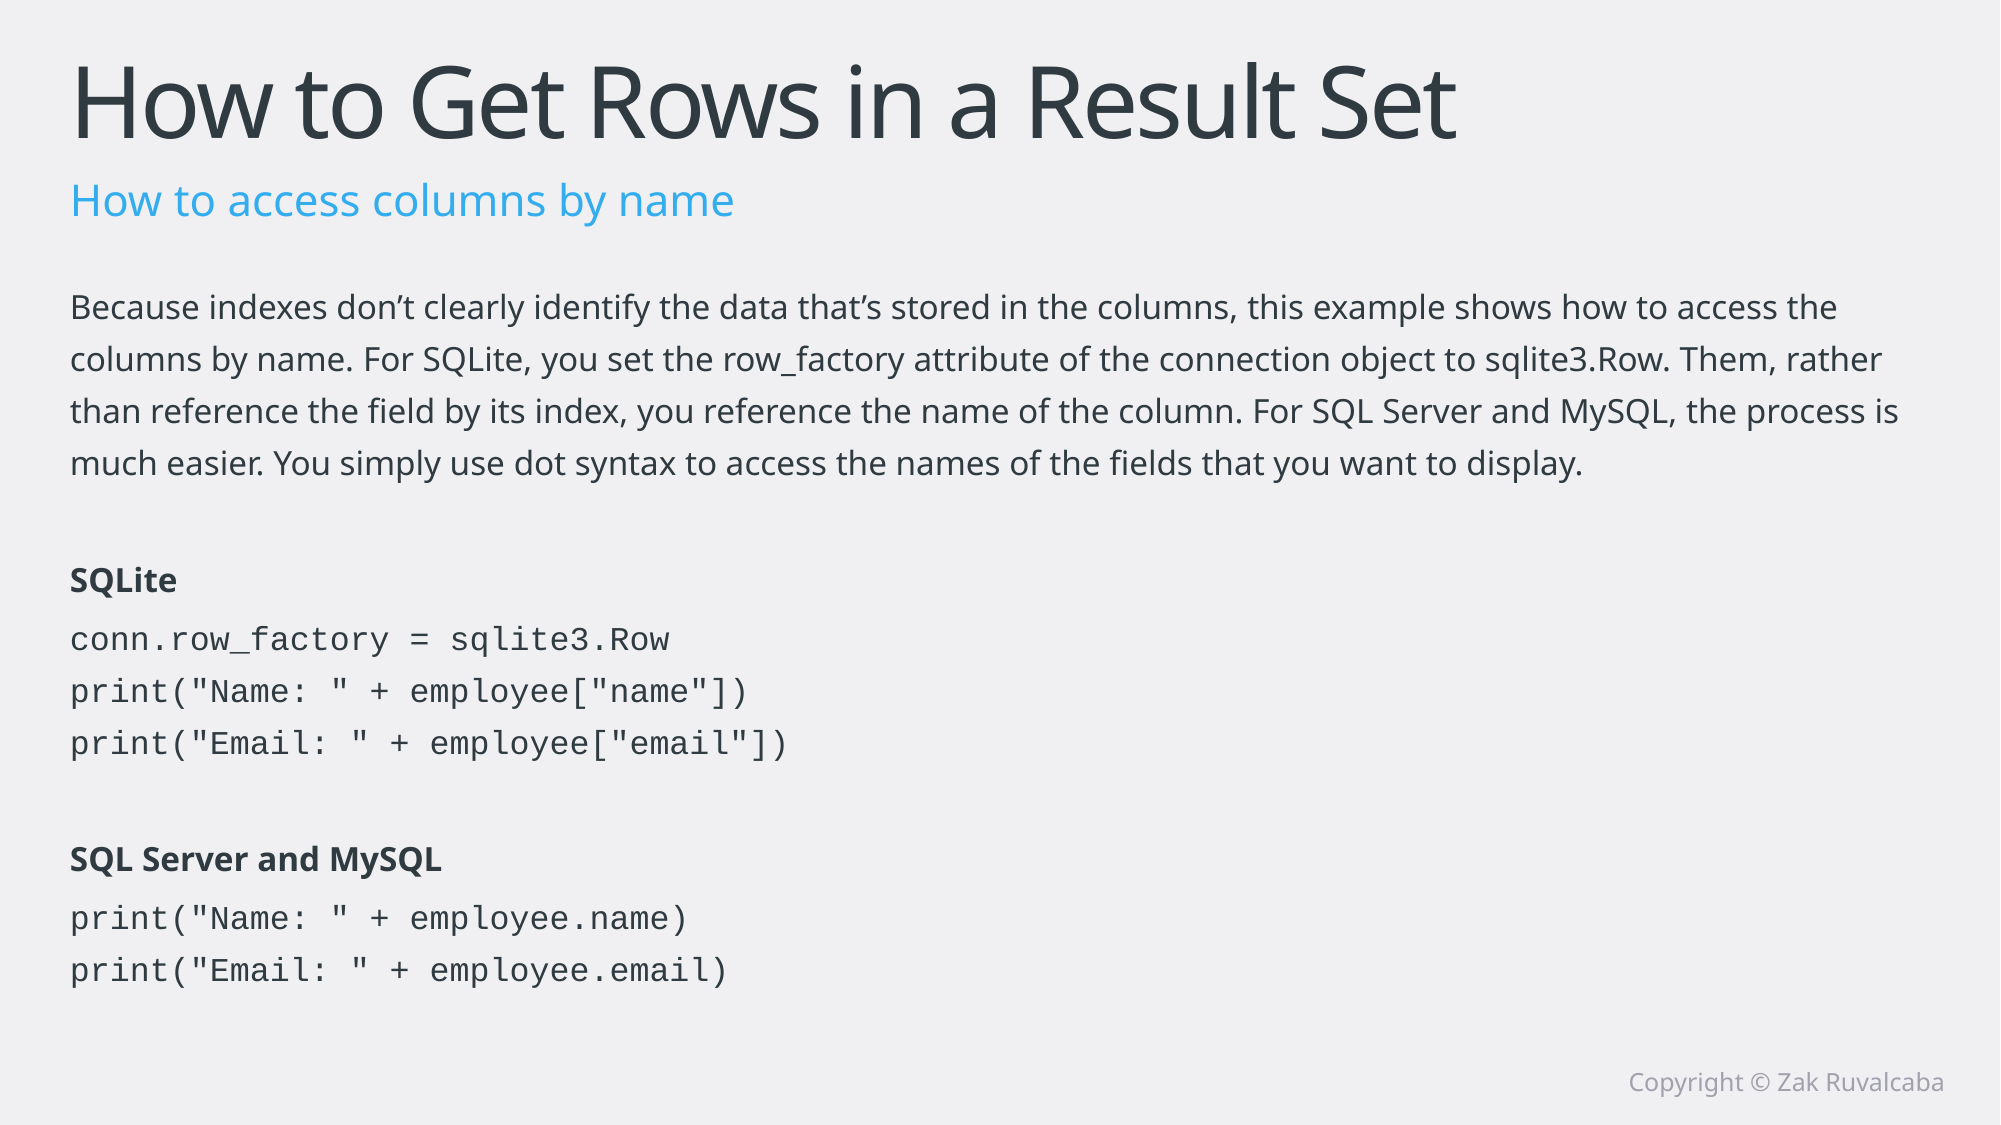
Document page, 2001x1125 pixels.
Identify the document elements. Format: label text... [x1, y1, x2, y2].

title How to Get Rows in a Result Set [55, 30, 1819, 149]
list How to access columns by name [55, 149, 1820, 209]
list Because indexes don’t clearly identify the data that’s stored in the columns, this example shows how to access the columns by name. For SQLite, you set the row_factory attribute of the connection object to sqlite3.Row. Them, rather than reference the field by its index, you reference the name of the column. For SQL Server and MySQL, the process is much easier. You simply use dot syntax to access the names of the fields that you want to display. SQLite conn.row_factory = sqlite3.Row print("Name: " + employee["name"]) print("Email: " + employee["email"]) SQL Server and MySQL print("Name: " + employee.name) print("Email: " + employee.email) [55, 267, 1944, 1035]
